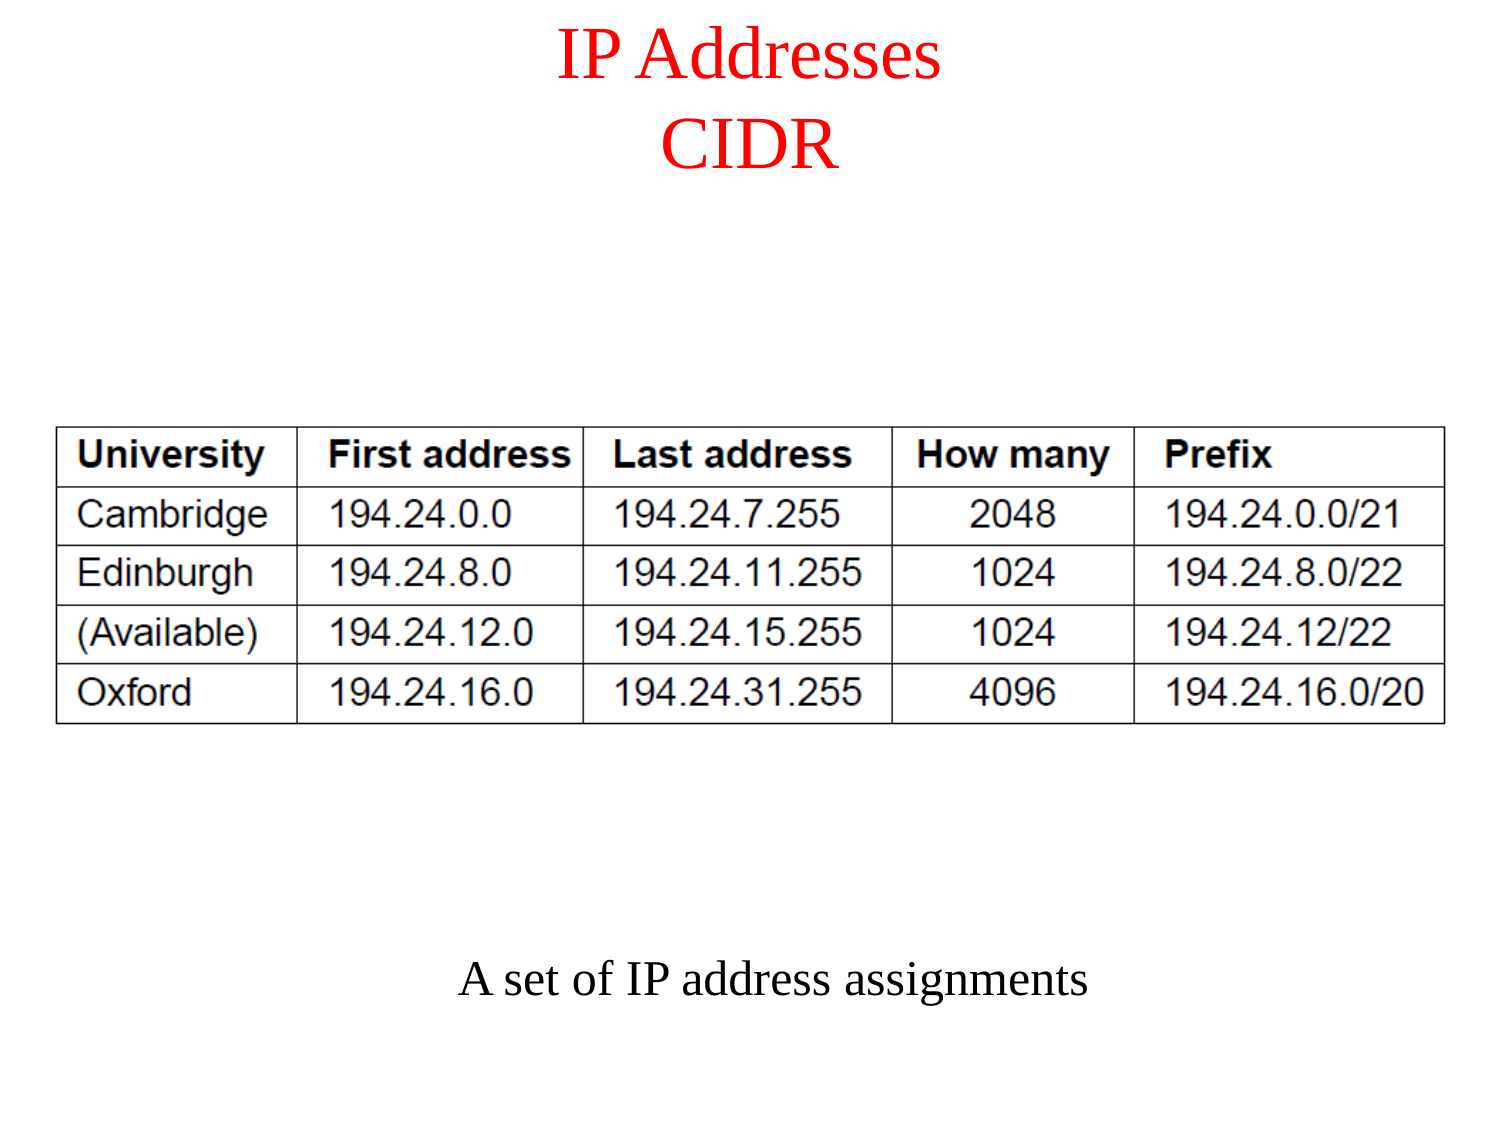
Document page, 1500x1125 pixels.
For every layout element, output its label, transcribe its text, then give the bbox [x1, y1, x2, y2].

picture [46, 418, 1454, 734]
list A set of IP address assignments [47, 937, 1500, 1075]
title IP Addresses CIDR [0, 0, 1500, 188]
